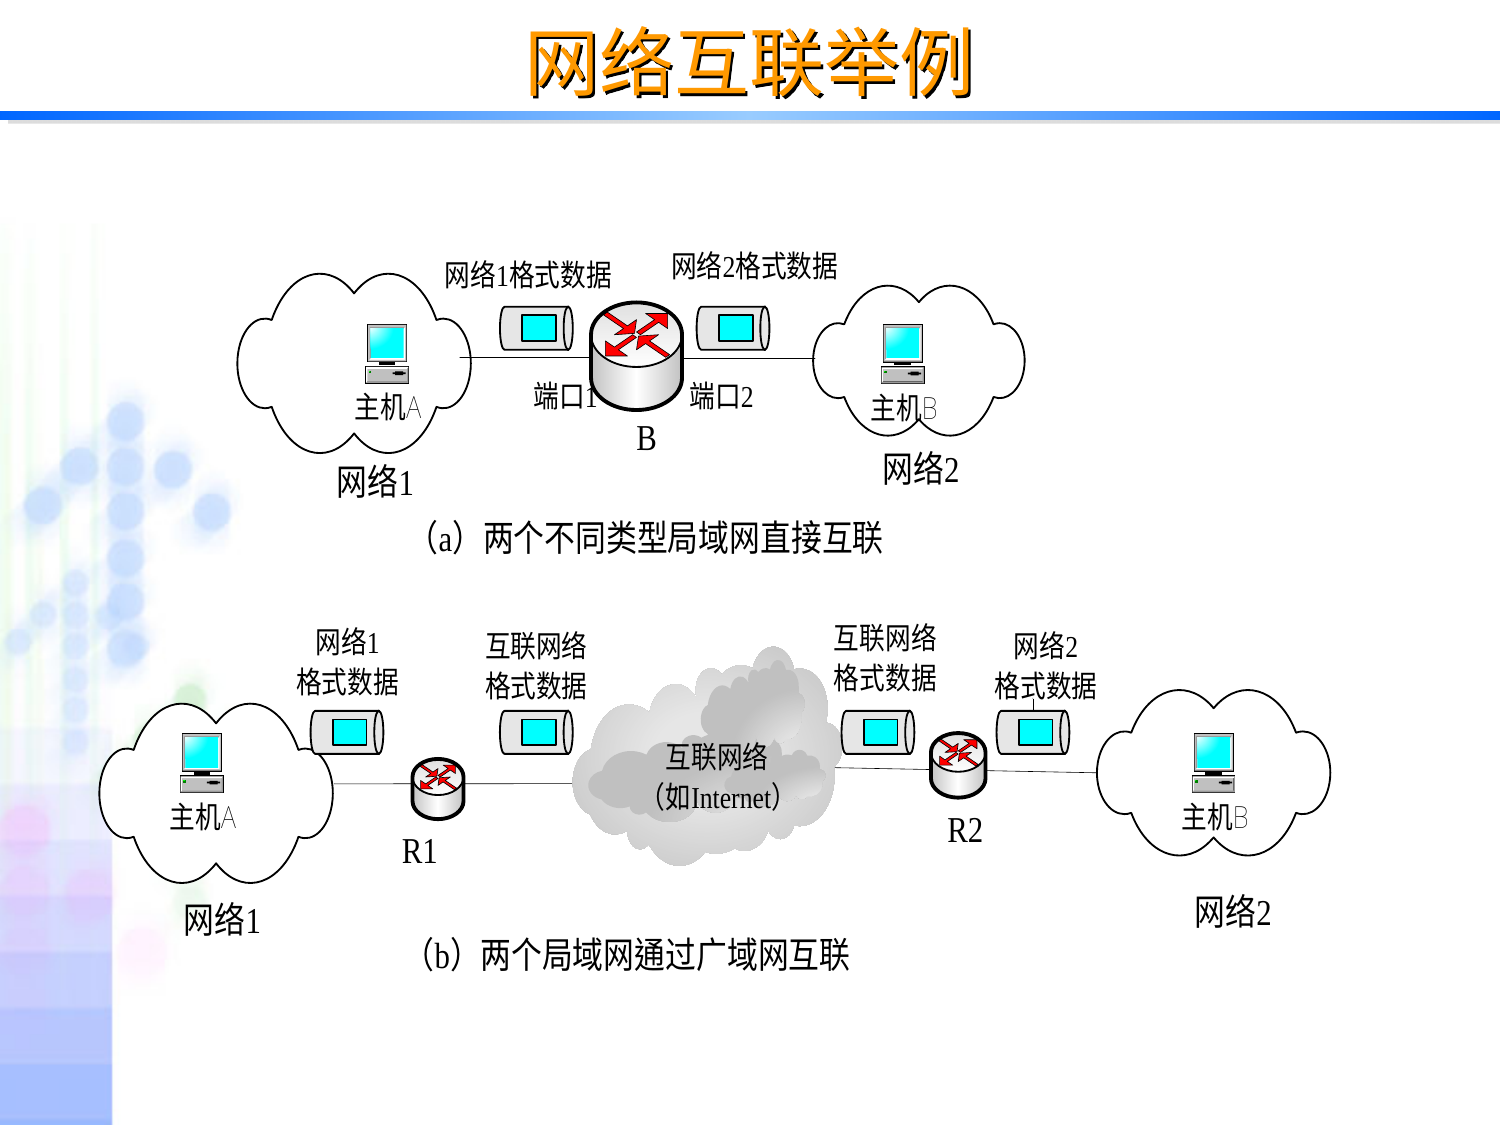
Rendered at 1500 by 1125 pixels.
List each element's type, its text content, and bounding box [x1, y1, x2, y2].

picture [0, 0, 1500, 112]
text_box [94, 231, 1336, 993]
picture [0, 119, 1500, 1125]
title 网络互联举例 [117, 1, 1381, 120]
